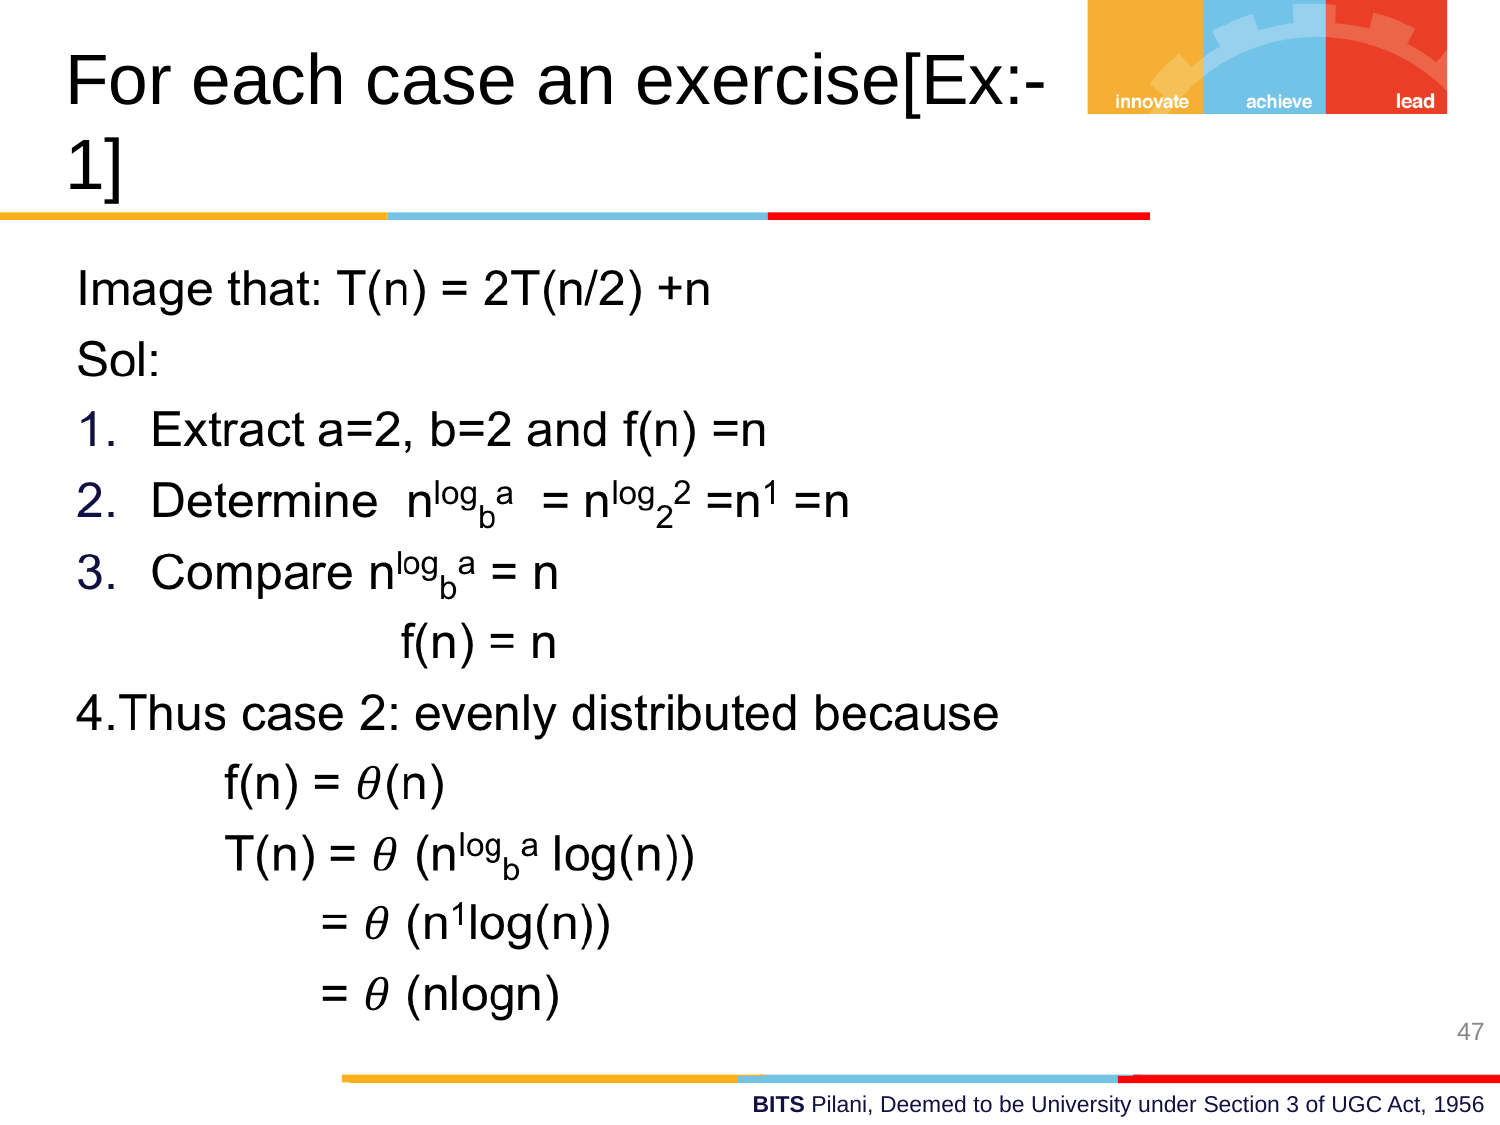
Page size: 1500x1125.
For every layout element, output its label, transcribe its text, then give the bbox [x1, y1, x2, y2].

list [44, 241, 1395, 1050]
picture [1087, 0, 1448, 114]
list For each case an exercise[Ex:-1] [50, 24, 1088, 213]
slide_number 47 [1149, 1000, 1500, 1061]
